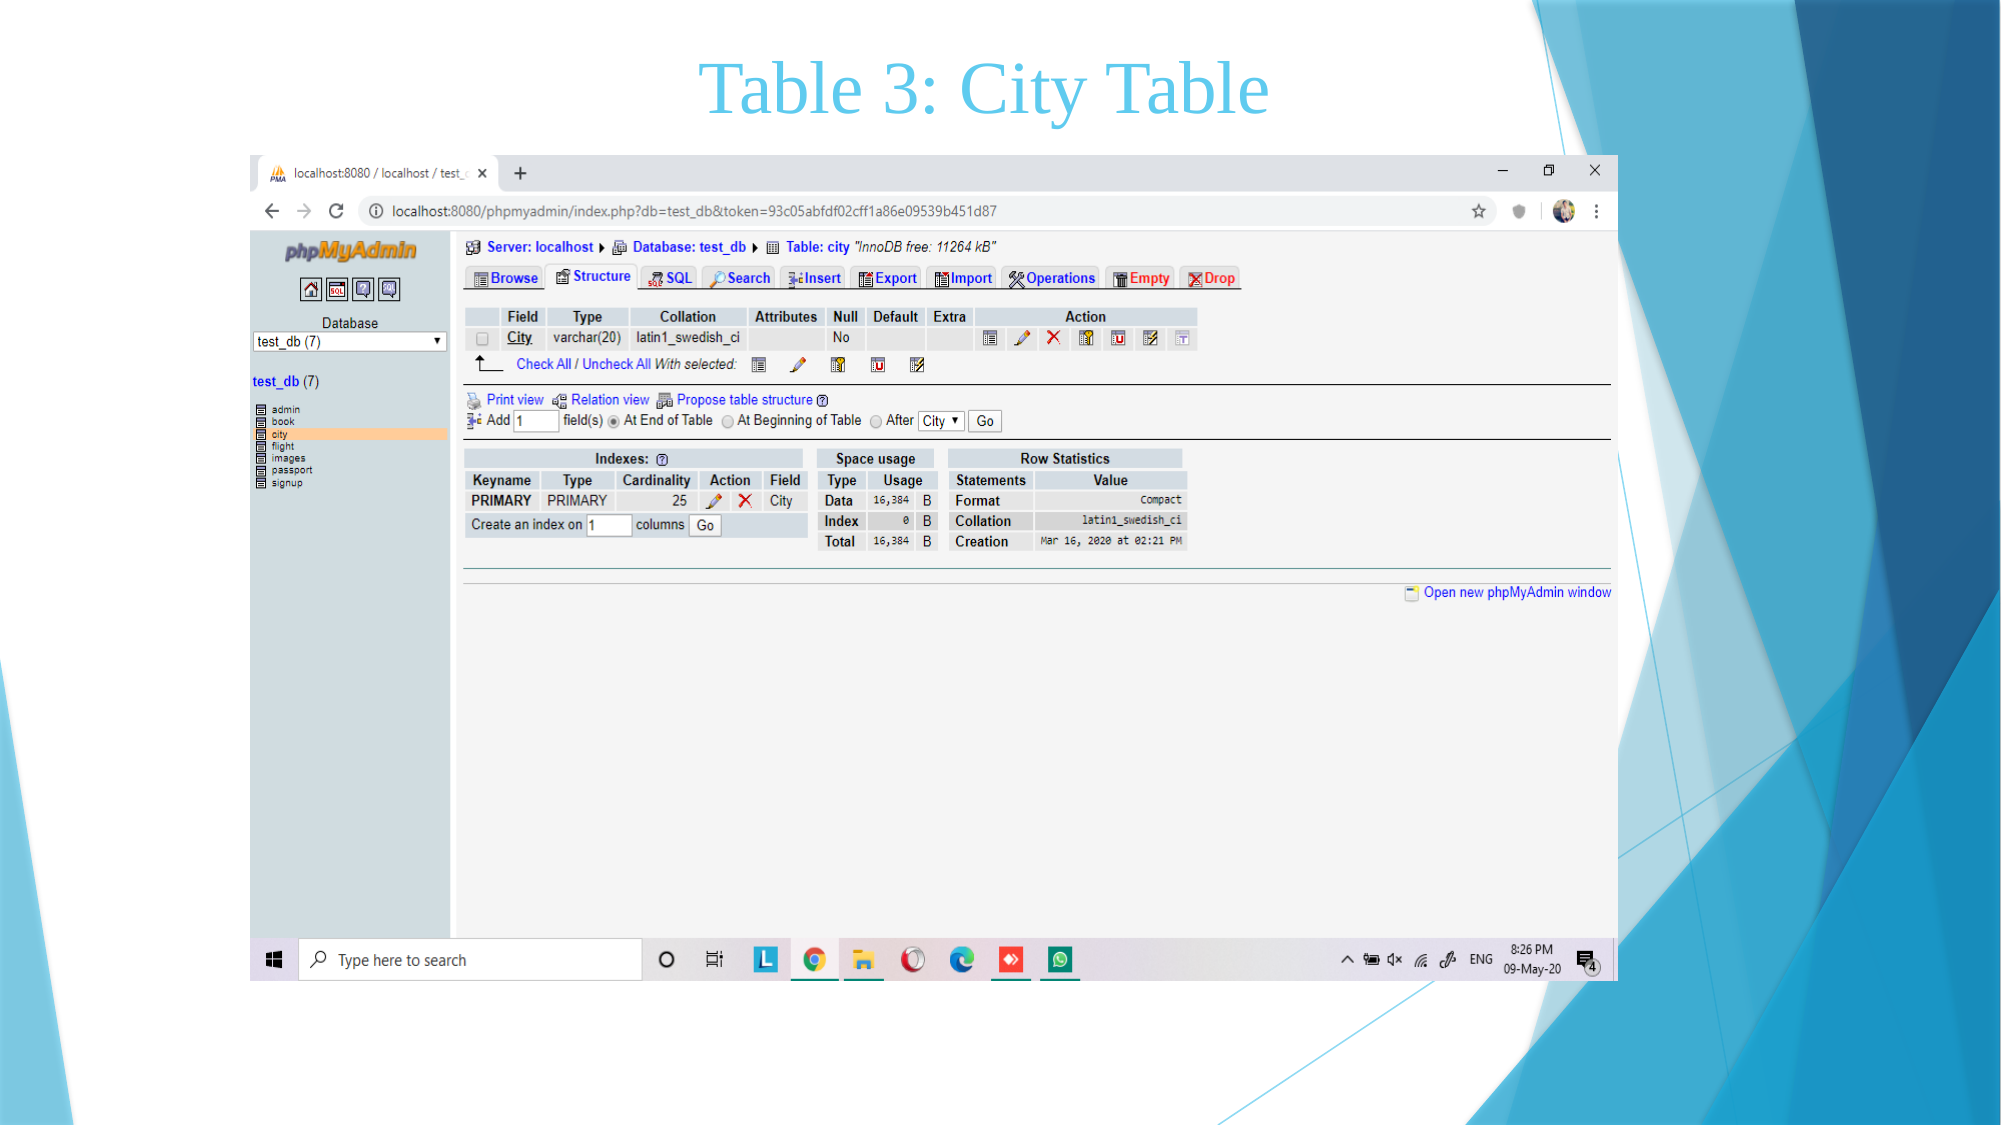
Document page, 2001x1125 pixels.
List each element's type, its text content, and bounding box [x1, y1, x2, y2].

title Table 3: City Table [111, 30, 1859, 170]
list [249, 154, 1619, 982]
